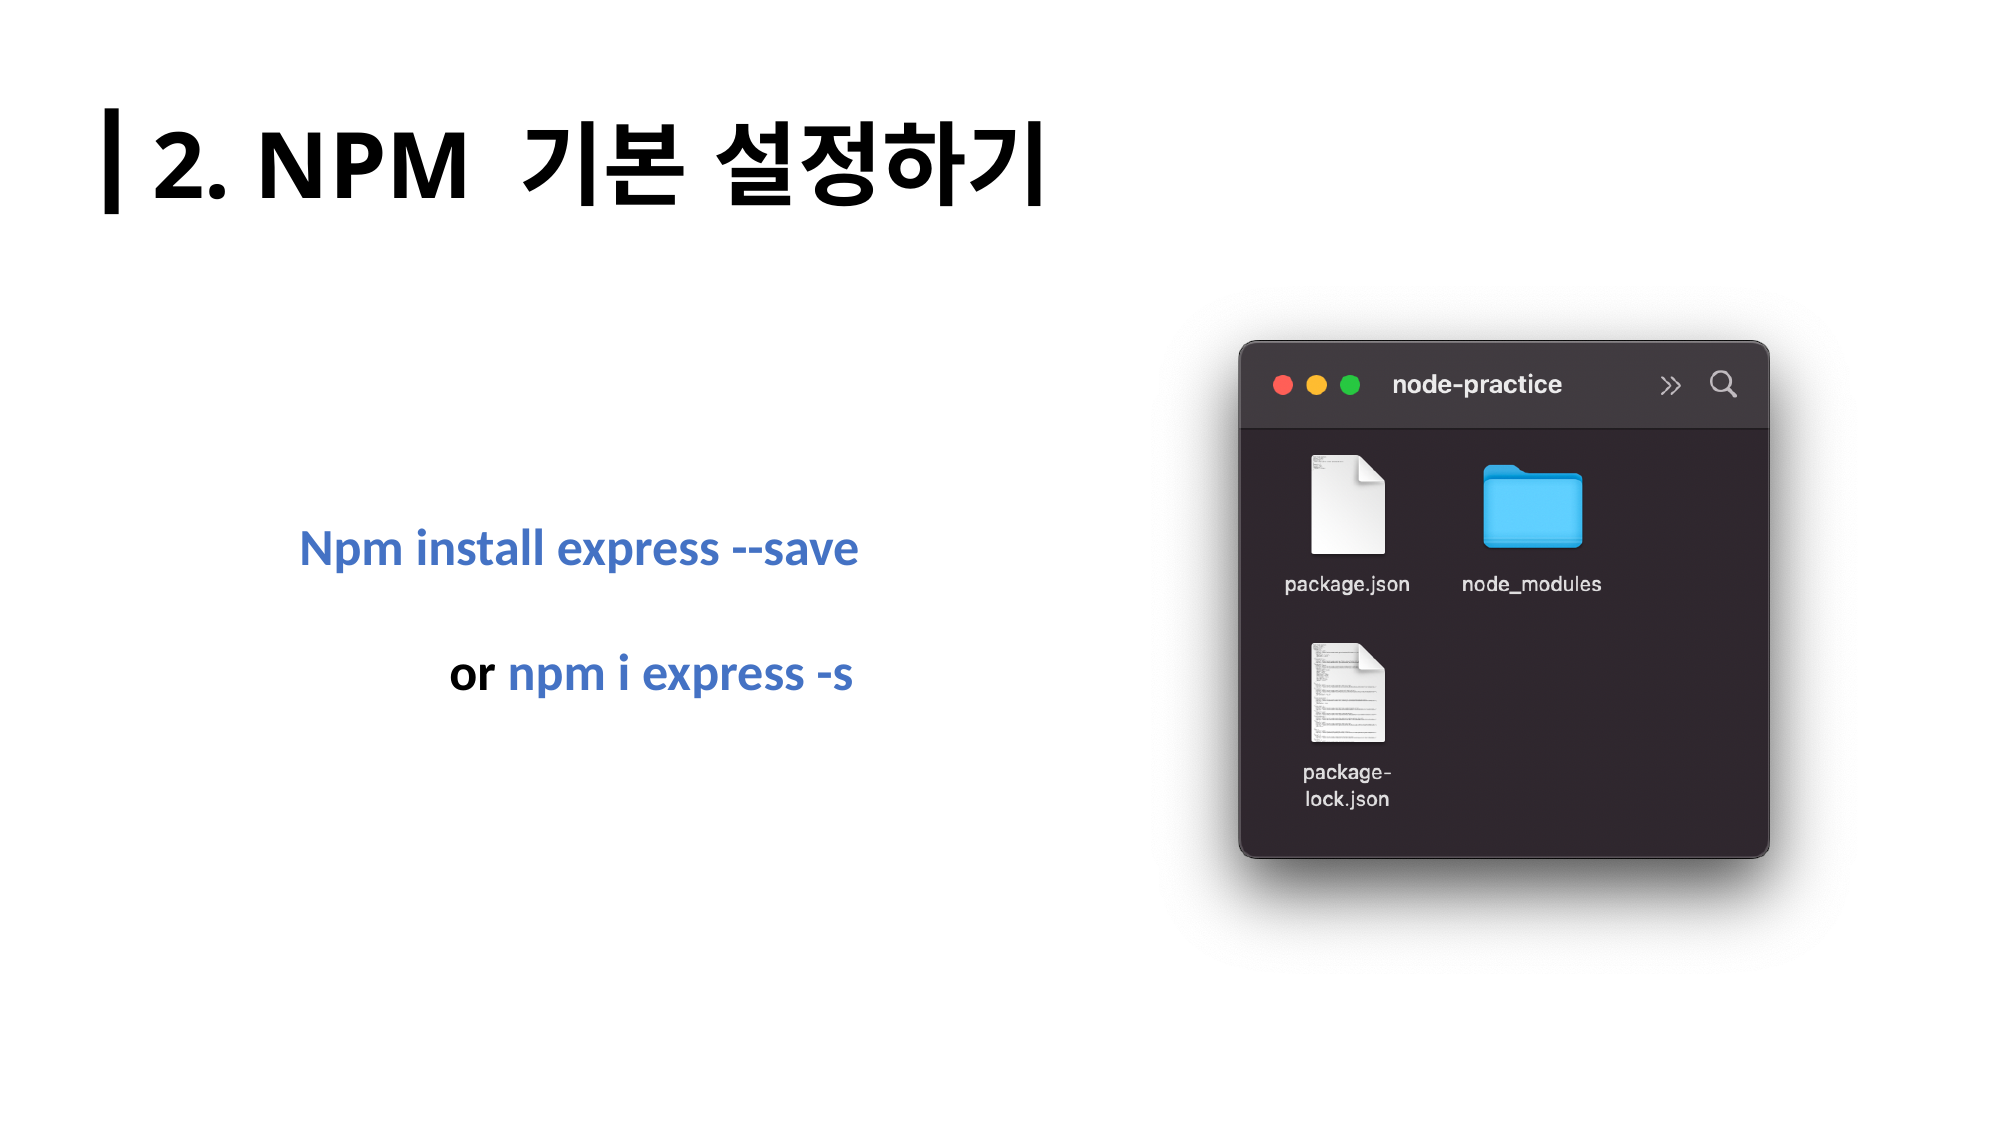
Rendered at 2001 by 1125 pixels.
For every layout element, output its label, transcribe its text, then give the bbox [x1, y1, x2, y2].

title 2. NPM 기본 설정하기 [137, 59, 1863, 278]
text_box Npm install express --save or npm i express -s [284, 443, 1144, 708]
picture [1144, 277, 1863, 982]
text_box [103, 107, 120, 215]
